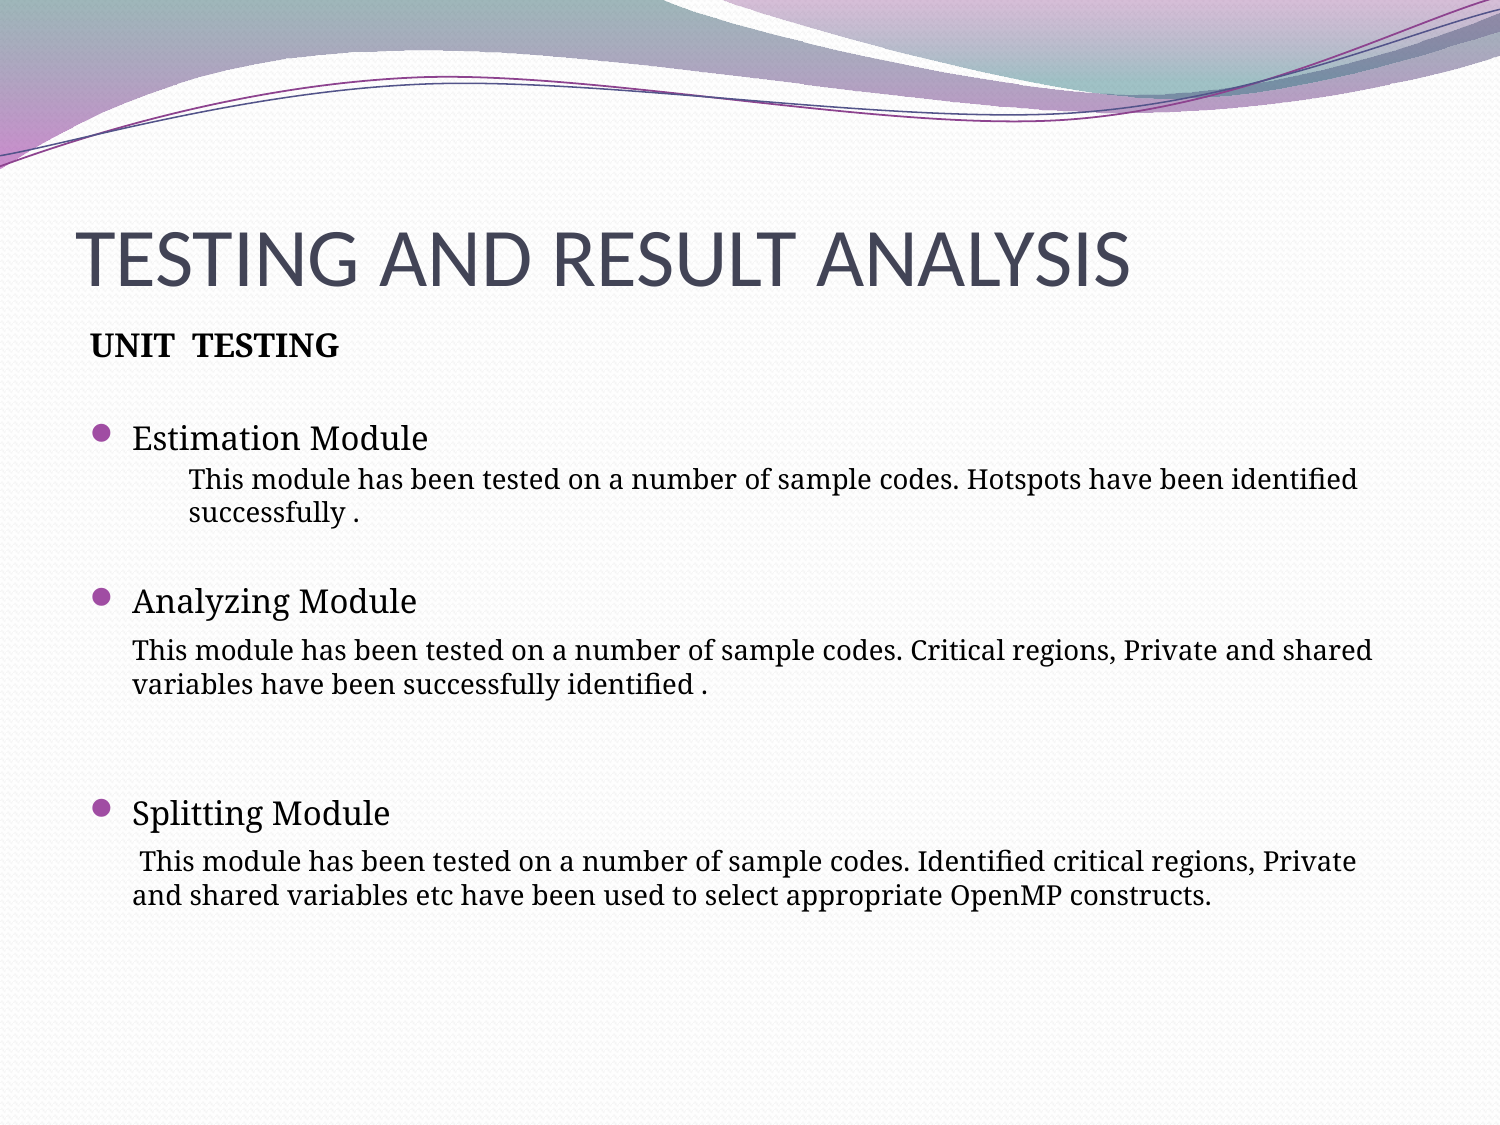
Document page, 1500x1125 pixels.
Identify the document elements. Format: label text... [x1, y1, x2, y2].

list UNIT TESTING Estimation Module This module has been tested on a number of sample codes. Hotspots have been identified successfully . Analyzing Module This module has been tested on a number of sample codes. Critical regions, Private and shared variables have been successfully identified . Splitting Module This module has been tested on a number of sample codes. Identified critical regions, Private and shared variables etc have been used to select appropriate OpenMP constructs. [75, 317, 1425, 1038]
title TESTING AND RESULT ANALYSIS [75, 115, 1425, 303]
